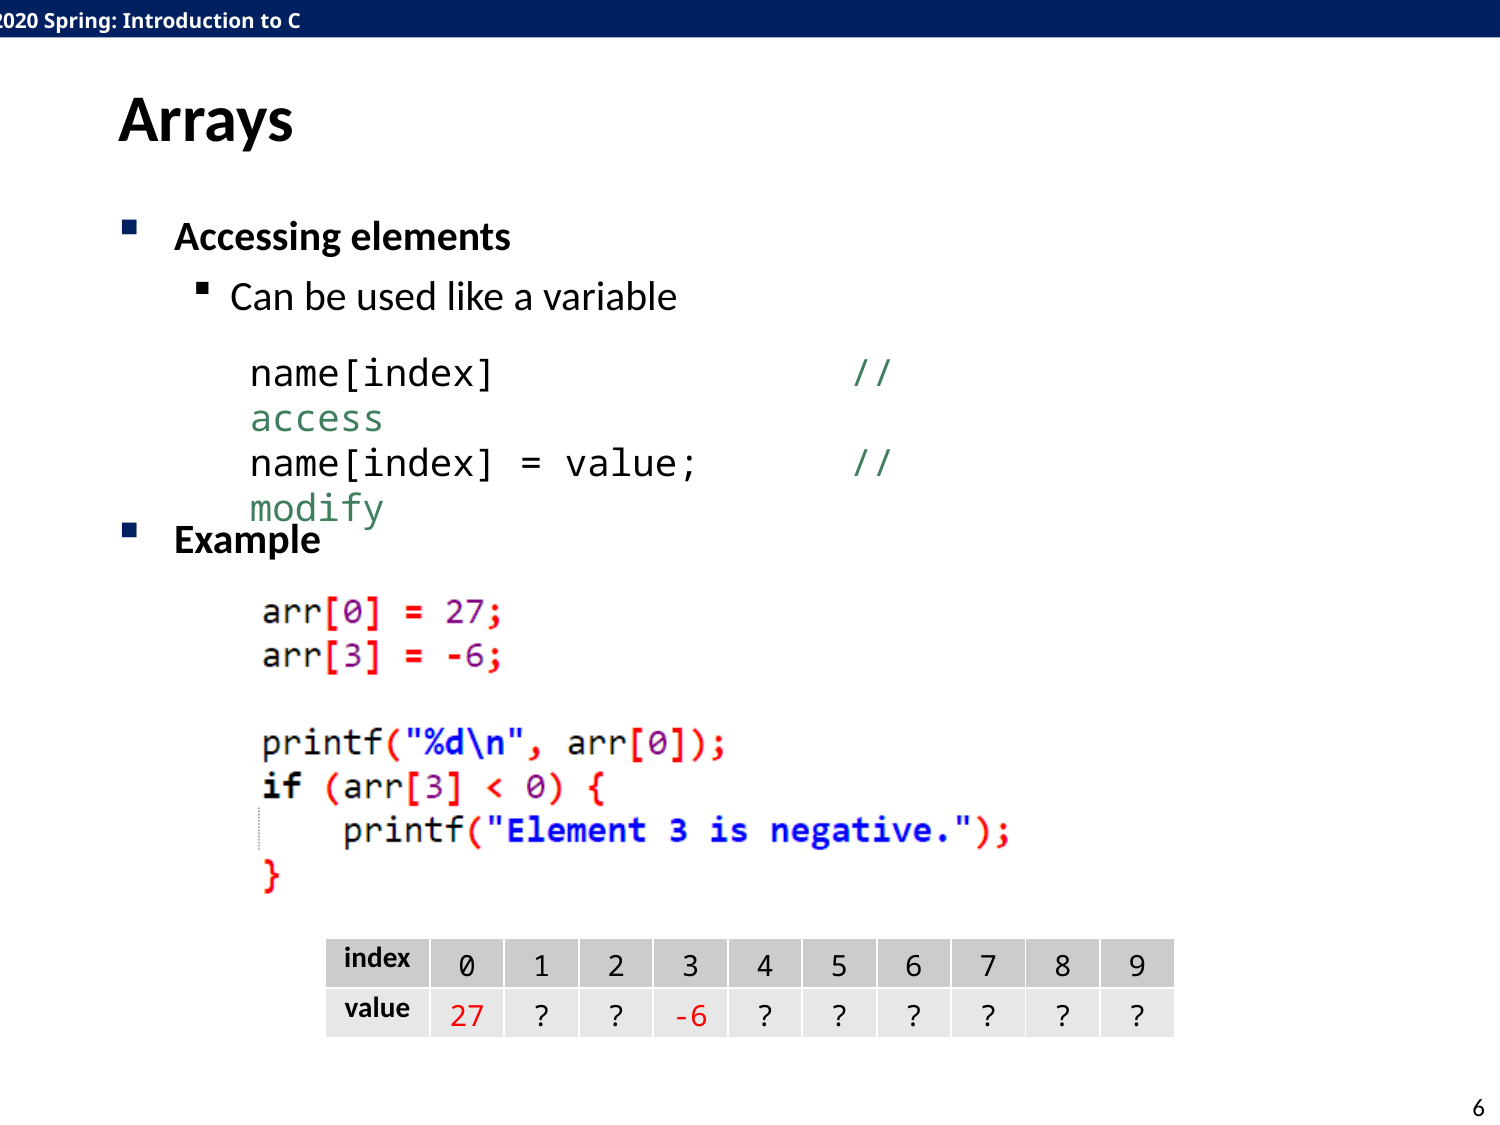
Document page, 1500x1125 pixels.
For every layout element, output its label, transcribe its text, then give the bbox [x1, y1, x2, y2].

table_cell ? [1026, 989, 1099, 1037]
table_header 5 [803, 939, 876, 987]
table_header index [326, 939, 429, 987]
table_header 0 [431, 939, 503, 987]
slide_number 6 [1405, 1087, 1500, 1125]
picture [235, 578, 1053, 912]
table_cell ? [1101, 989, 1174, 1037]
list Accessing elements Can be used like a variable Example [103, 191, 1397, 1066]
table_cell 27 [431, 989, 503, 1037]
table_cell ? [803, 989, 876, 1037]
table_cell ? [580, 989, 652, 1037]
title Arrays [103, 59, 1397, 170]
table_cell -6 [654, 989, 727, 1037]
table_header 6 [878, 939, 950, 987]
table_header 9 [1101, 939, 1174, 987]
table_header 2 [580, 939, 652, 987]
table_cell value [326, 989, 429, 1037]
table_header 8 [1026, 939, 1099, 987]
table_header 4 [729, 939, 801, 987]
table_header 1 [505, 939, 578, 987]
table_cell ? [878, 989, 950, 1037]
table_cell ? [729, 989, 801, 1037]
table_header 3 [654, 939, 727, 987]
table_header 7 [952, 939, 1025, 987]
table_cell ? [952, 989, 1025, 1037]
text_box name[index] // access name[index] = value; // modify [235, 341, 986, 537]
table_cell ? [505, 989, 578, 1037]
